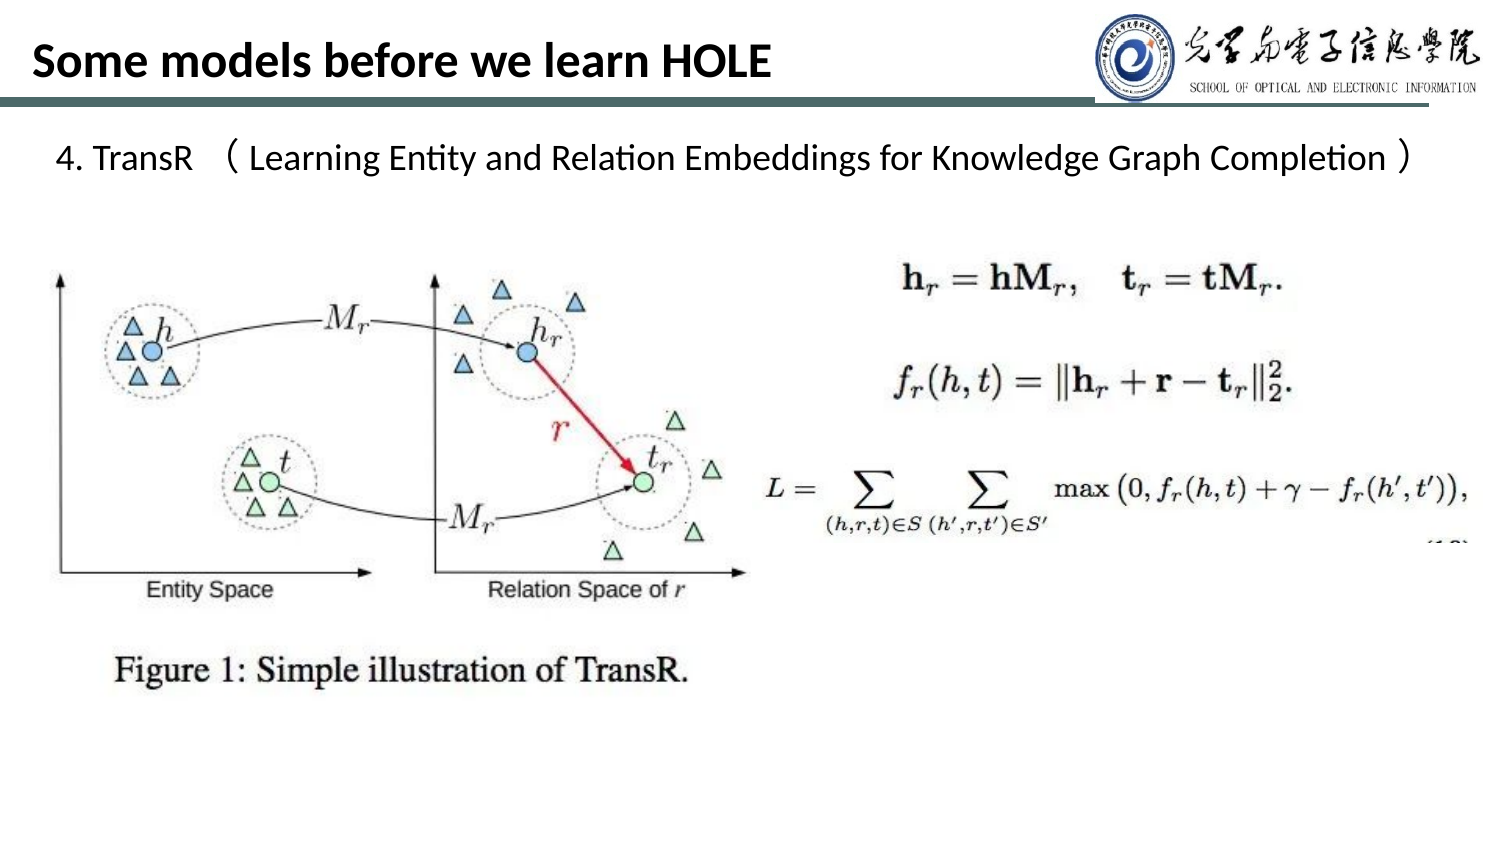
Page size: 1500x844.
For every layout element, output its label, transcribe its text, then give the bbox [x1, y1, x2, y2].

picture [25, 245, 1483, 707]
text_box Some models before we learn HOLE [17, 20, 977, 96]
picture [871, 337, 1323, 422]
picture [1095, 14, 1483, 103]
picture [872, 239, 1332, 312]
text_box 4. TransR（Learning Entity and Relation Embeddings for Knowledge Graph Completion） [40, 125, 1459, 186]
